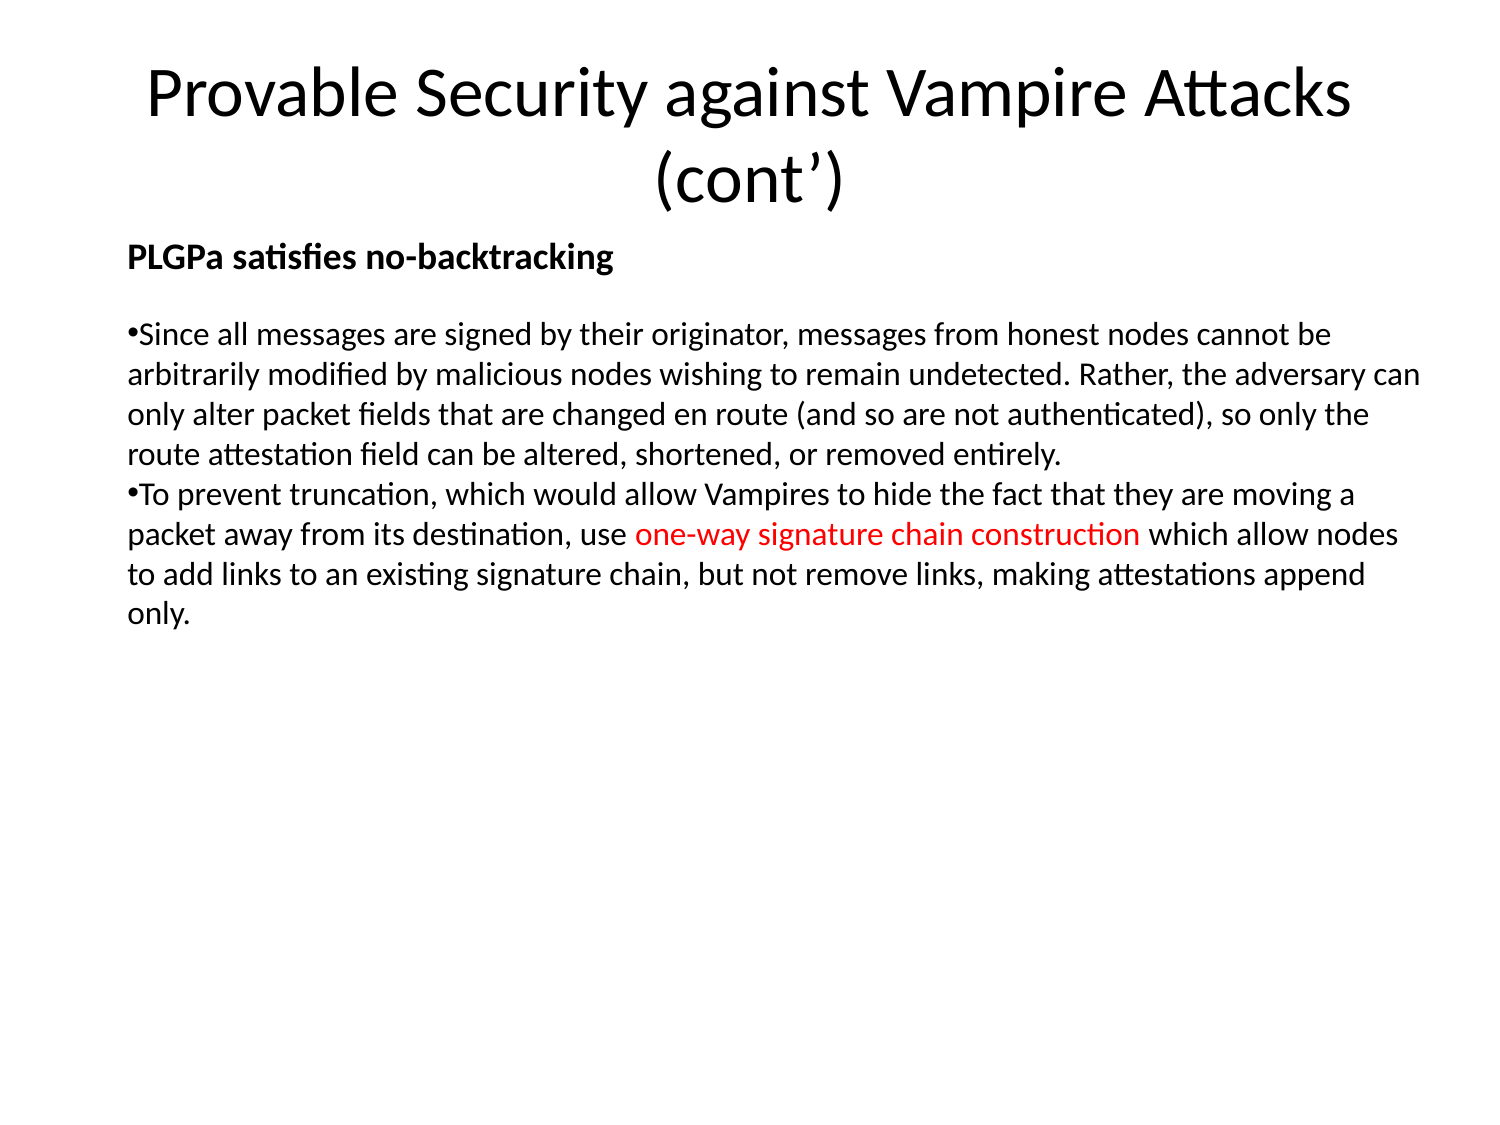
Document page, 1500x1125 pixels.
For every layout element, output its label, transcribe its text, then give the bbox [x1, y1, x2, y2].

text_box PLGPa satisfies no-backtracking Since all messages are signed by their originator, messages from honest nodes cannot be arbitrarily modified by malicious nodes wishing to remain undetected. Rather, the adversary can only alter packet fields that are changed en route (and so are not authenticated), so only the route attestation field can be altered, shortened, or removed entirely. To prevent truncation, which would allow Vampires to hide the fact that they are moving a packet away from its destination, use one-way signature chain construction which allow nodes to add links to an existing signature chain, but not remove links, making attestations append only. [112, 224, 1438, 639]
title Provable Security against Vampire Attacks (cont’) [75, 37, 1425, 225]
